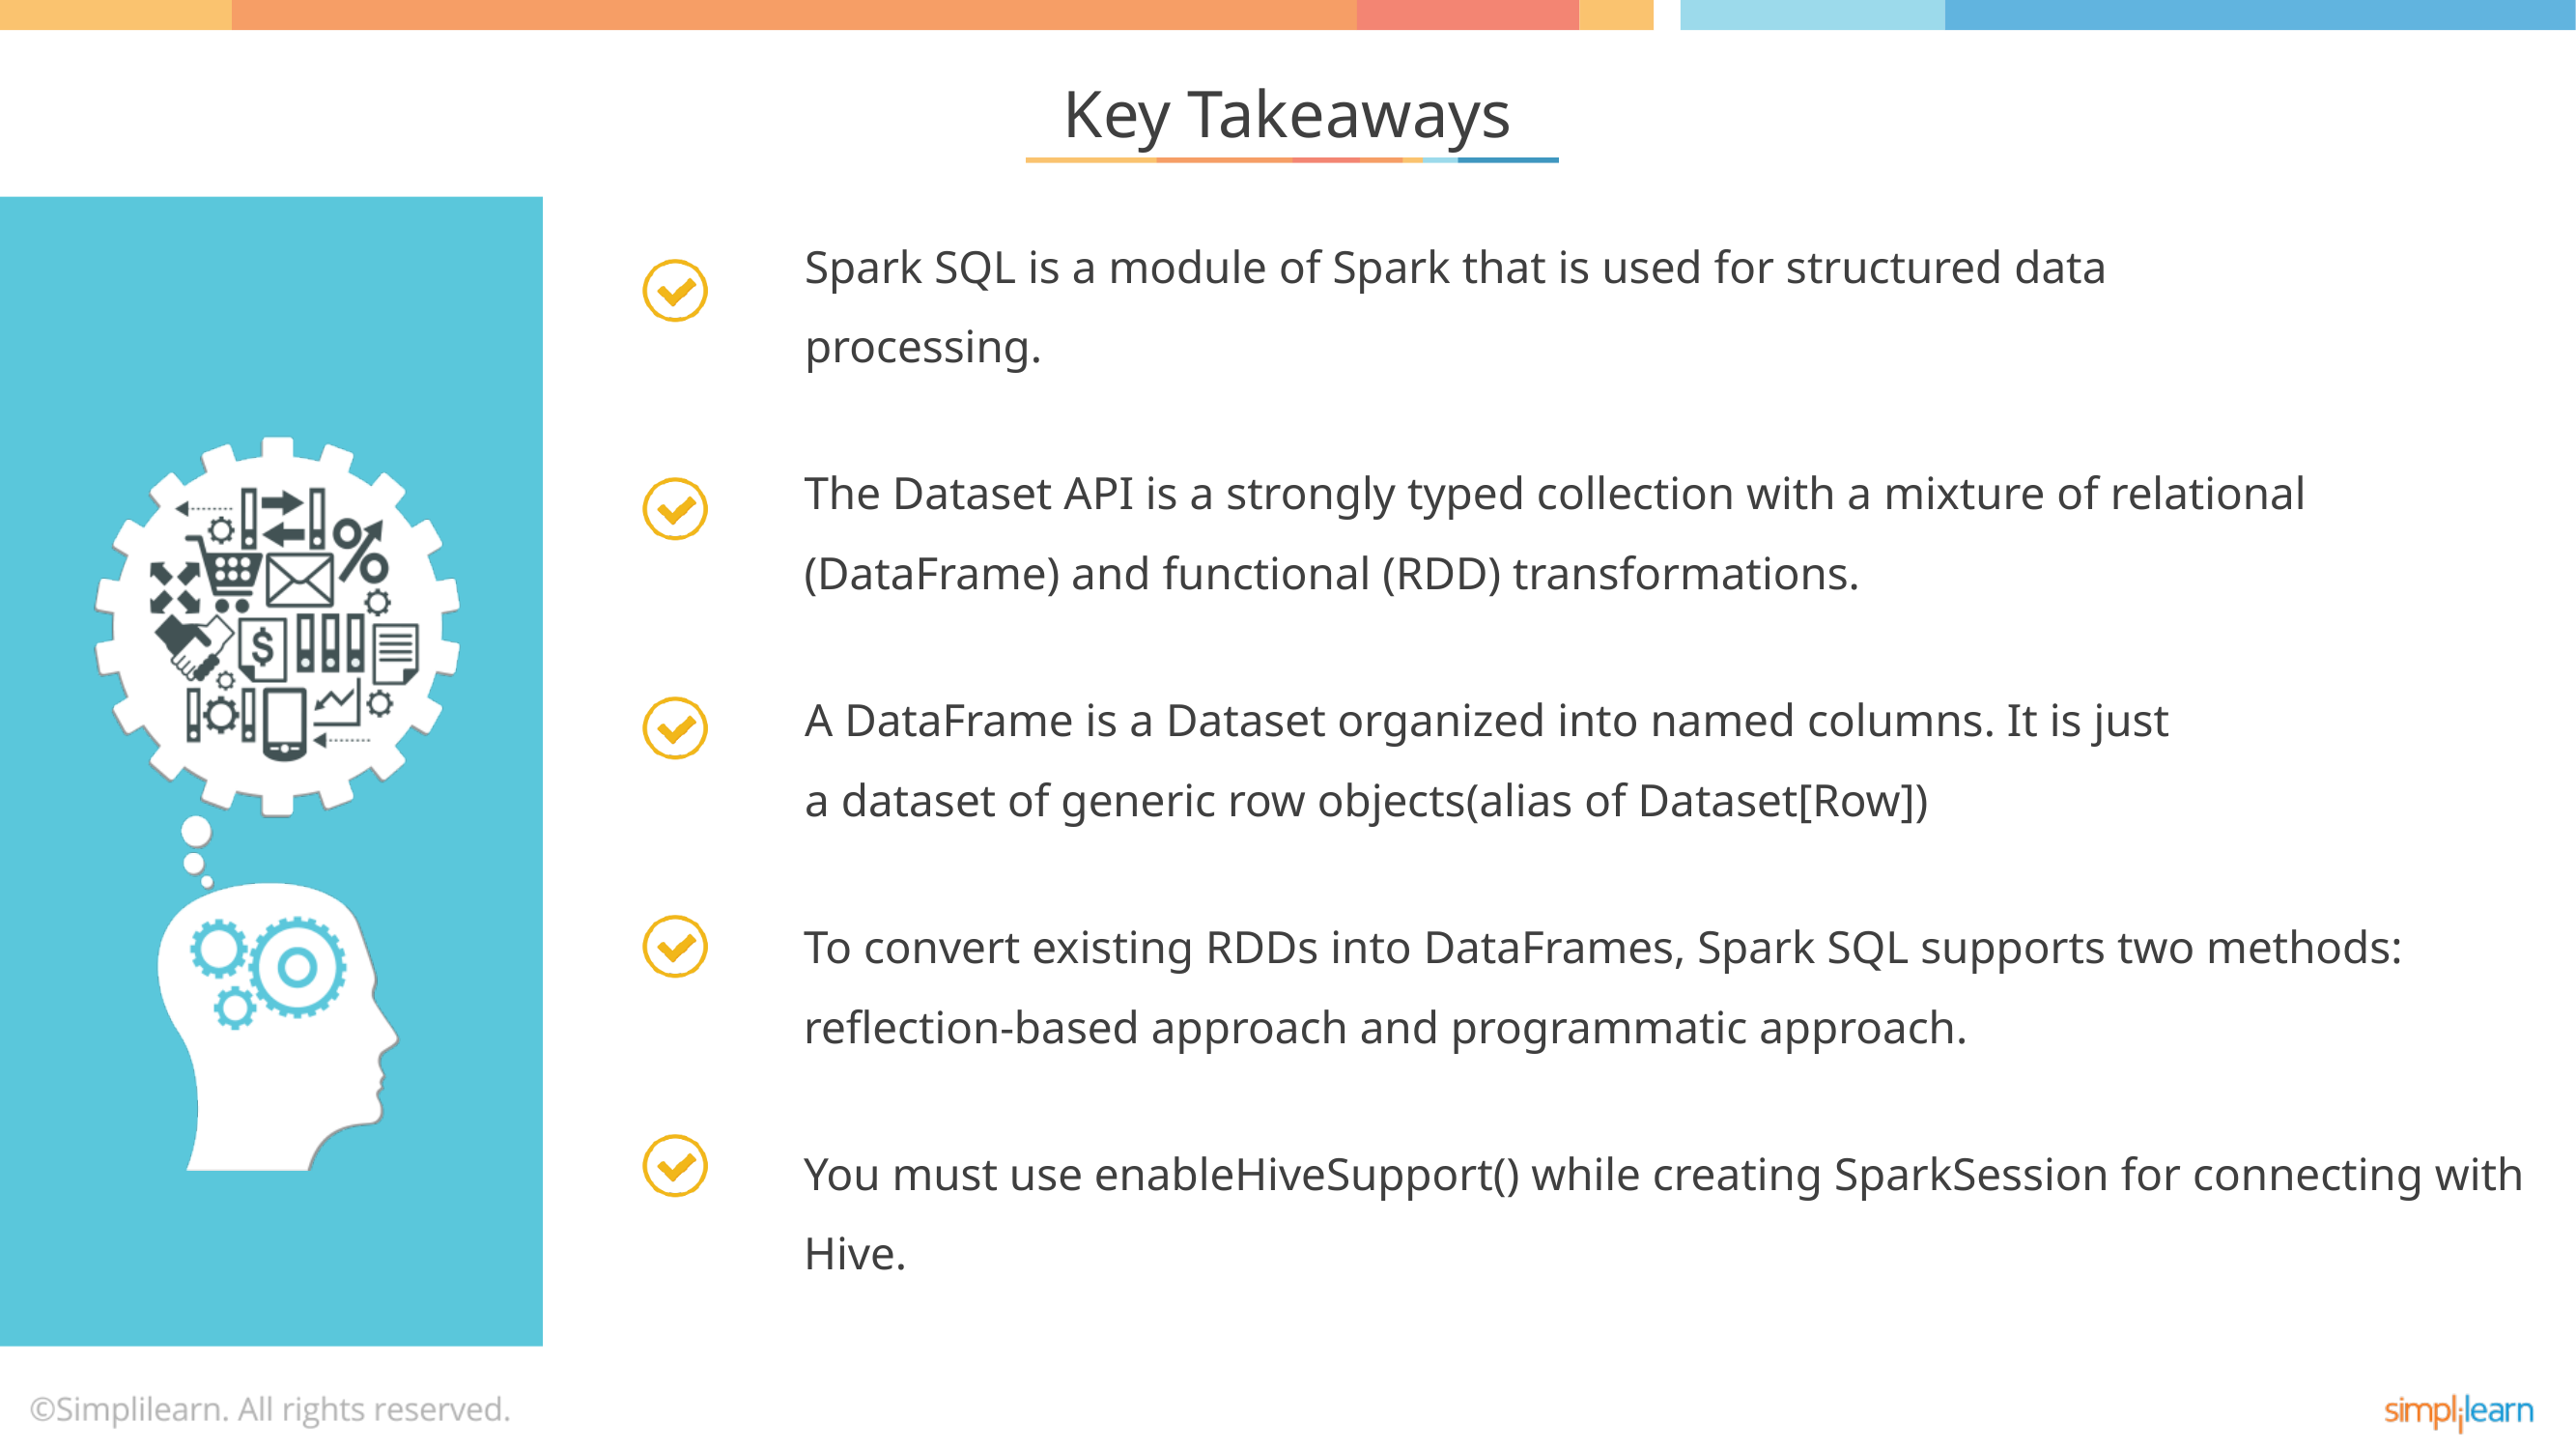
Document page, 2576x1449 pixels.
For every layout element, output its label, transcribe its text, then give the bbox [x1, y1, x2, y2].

picture [65, 434, 478, 1171]
list The Dataset API is a strongly typed collection with a mixture of relational (DataFrame) and functional (RDD) transformations. [789, 432, 2424, 601]
list A DataFrame is a Dataset organized into named columns. It is just a dataset of generic row objects(alias of Dataset[Row]) [790, 659, 2213, 828]
picture [0, 31, 2576, 1449]
list Spark SQL is a module of Spark that is used for structured data processing. [790, 205, 2213, 375]
list To convert existing RDDs into DataFrames, Spark SQL supports two methods: reflection-based approach and programmatic approach. [789, 885, 2576, 1055]
text_box You must use enableHiveSupport() while creating SparkSession for connecting with Hive. [789, 1112, 2576, 1267]
